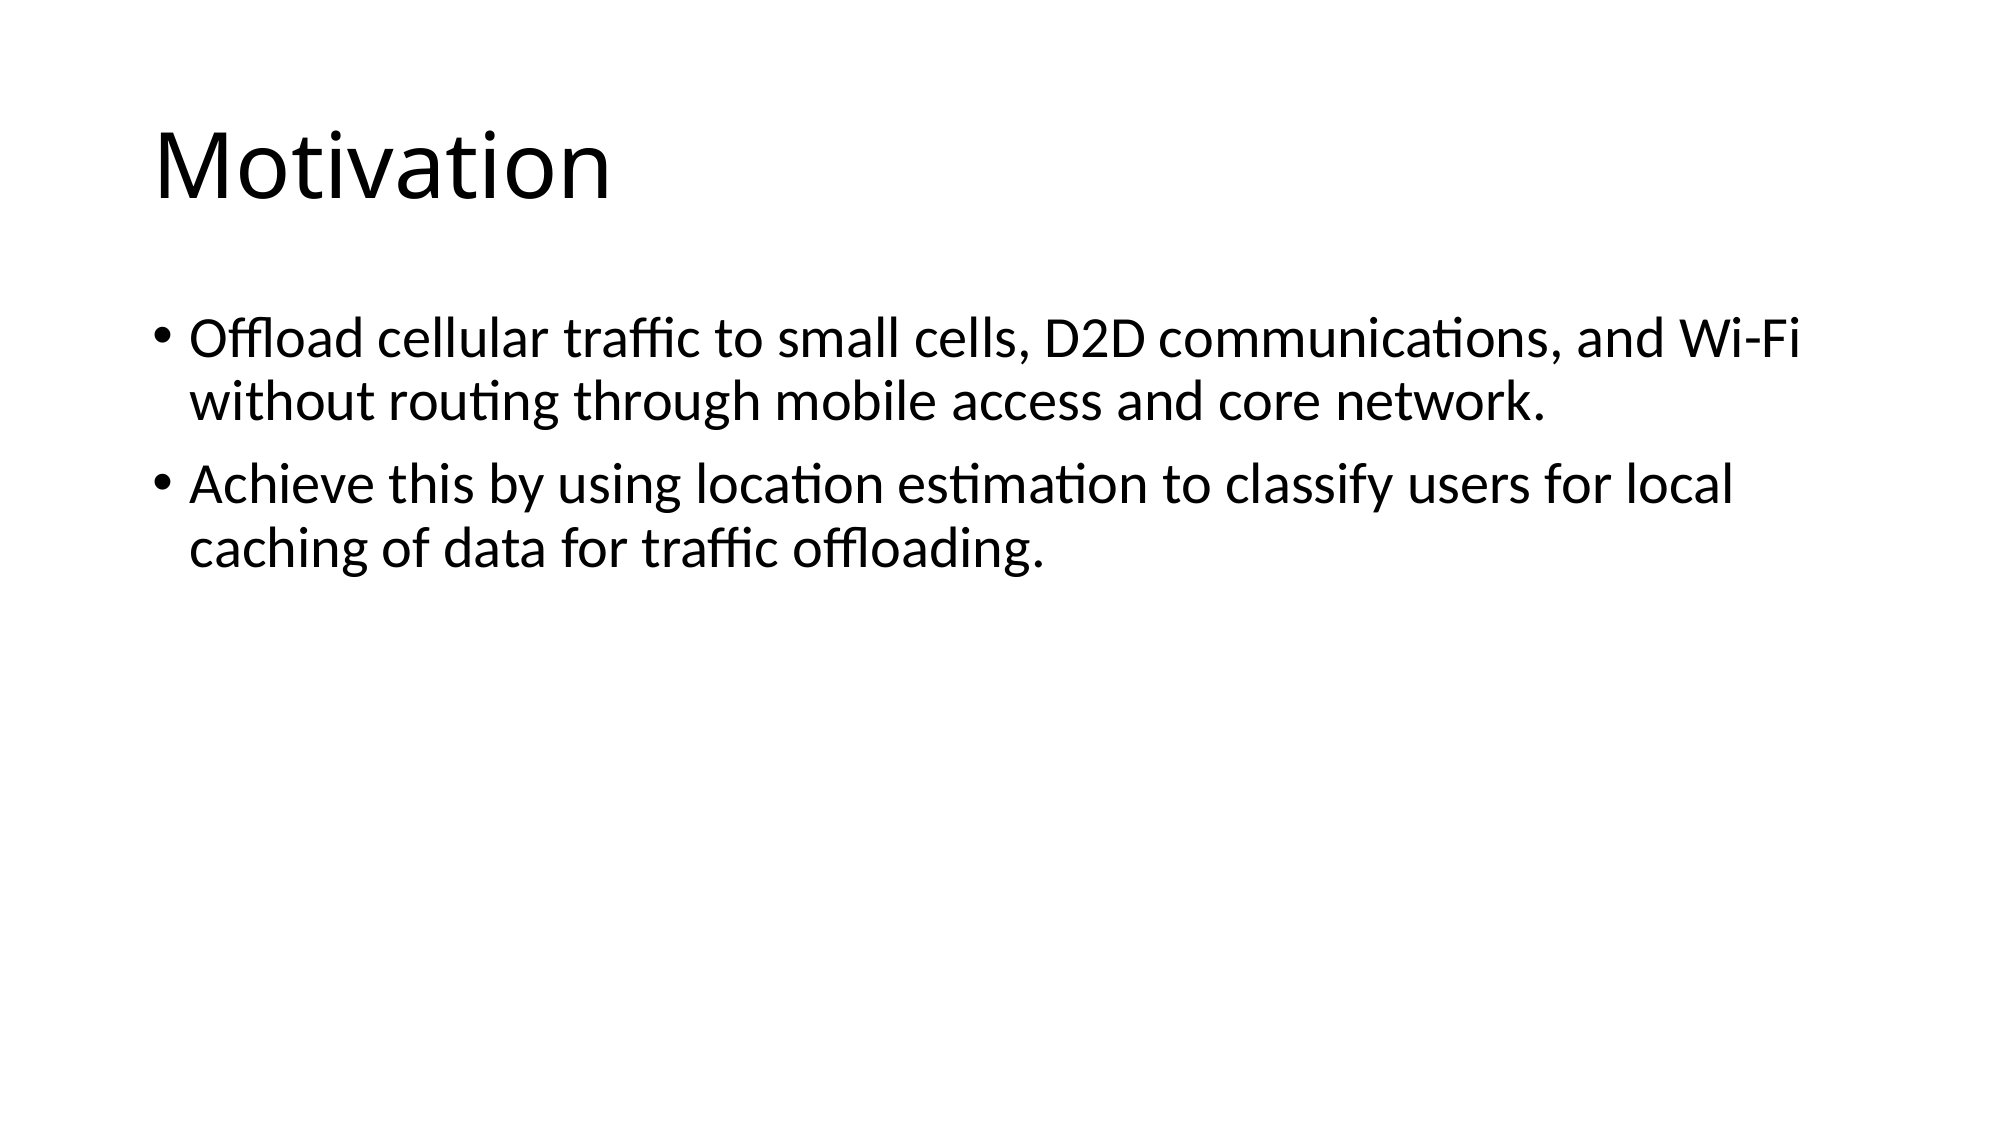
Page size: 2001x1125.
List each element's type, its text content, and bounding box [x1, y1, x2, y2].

title Motivation [137, 59, 1863, 278]
list Offload cellular traffic to small cells, D2D communications, and Wi-Fi without routing through mobile access and core network. Achieve this by using location estimation to classify users for local caching of data for traffic offloading. [137, 299, 1863, 1014]
